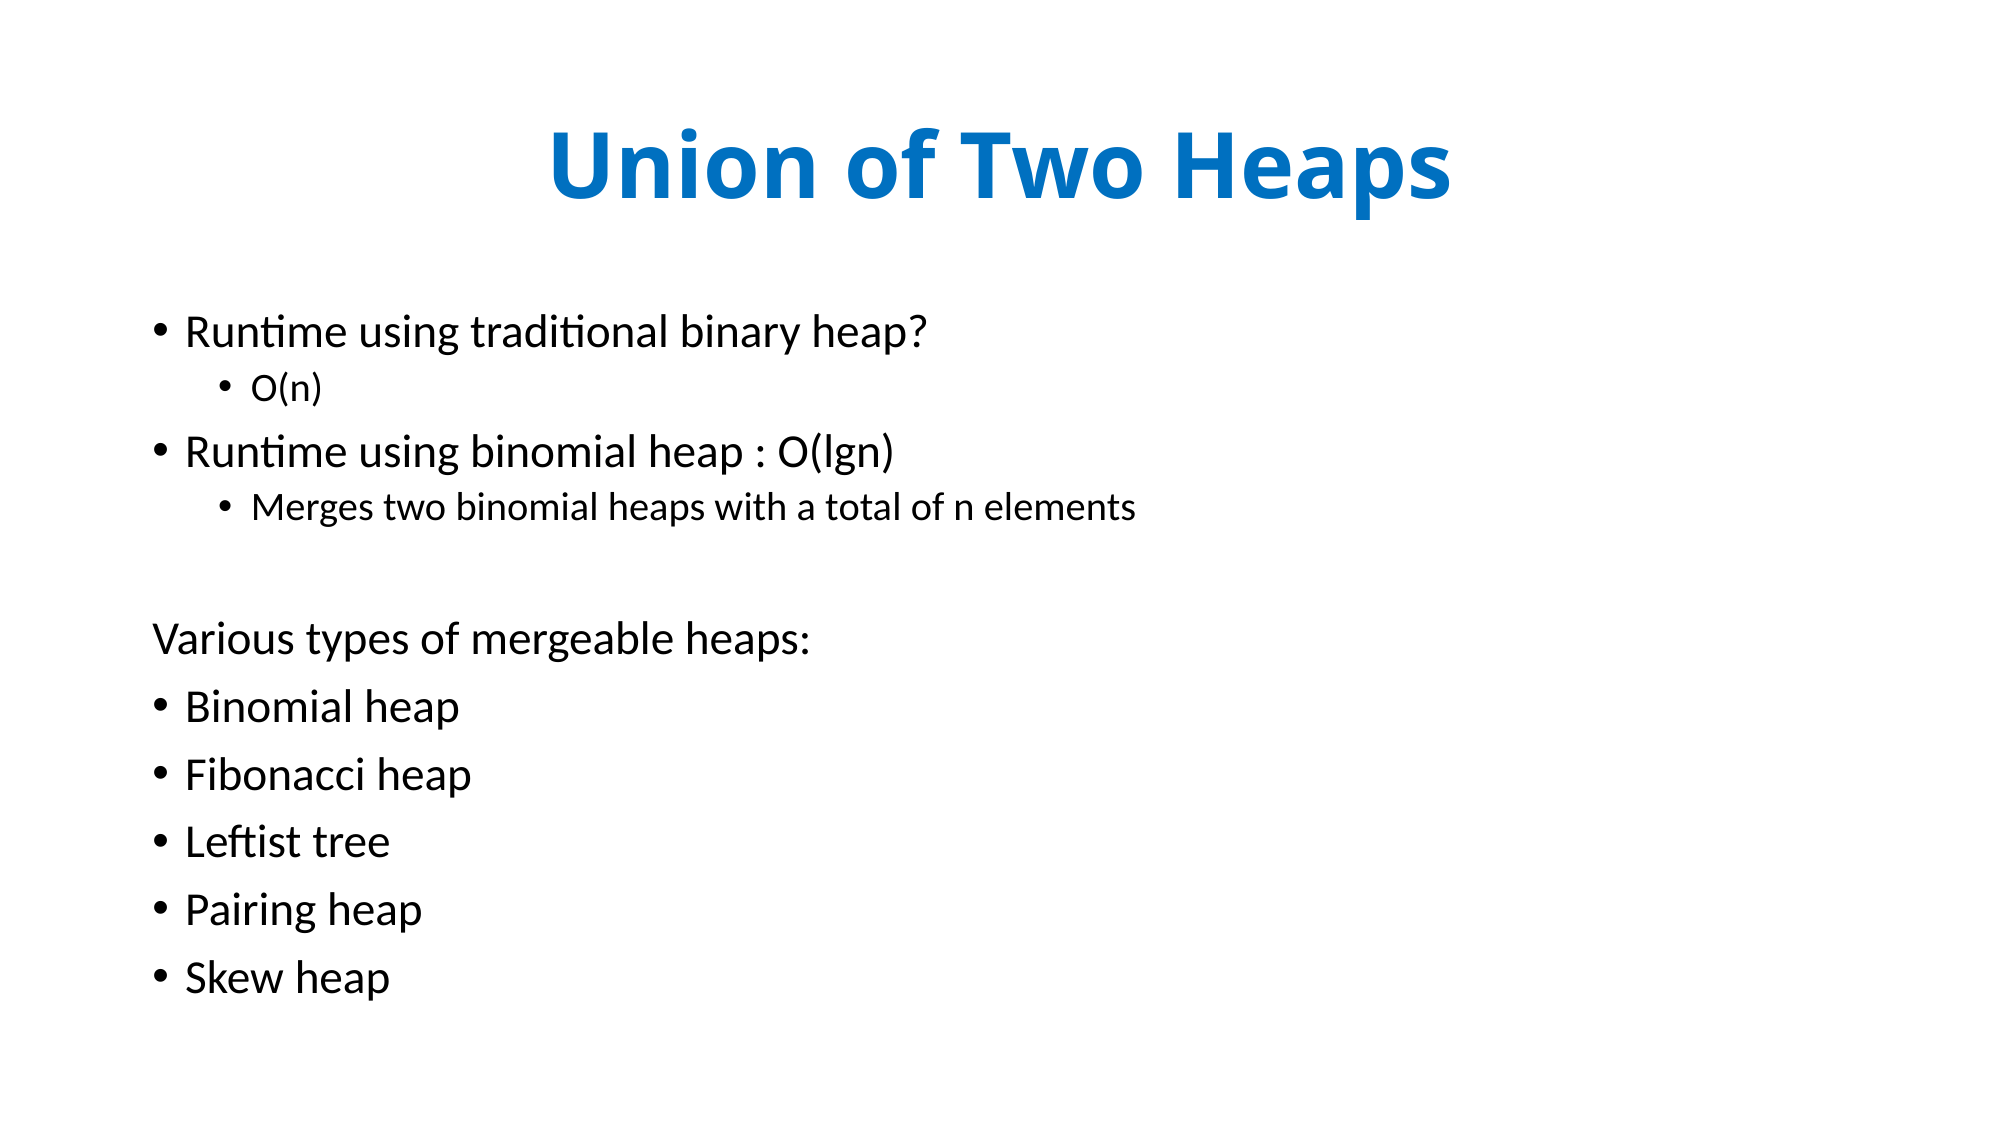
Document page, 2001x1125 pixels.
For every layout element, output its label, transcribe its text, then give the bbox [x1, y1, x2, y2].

list Runtime using traditional binary heap? O(n) Runtime using binomial heap : O(lgn) Merges two binomial heaps with a total of n elements Various types of mergeable heaps: Binomial heap Fibonacci heap Leftist tree Pairing heap Skew heap [137, 299, 1863, 1014]
title Union of Two Heaps [137, 59, 1863, 278]
